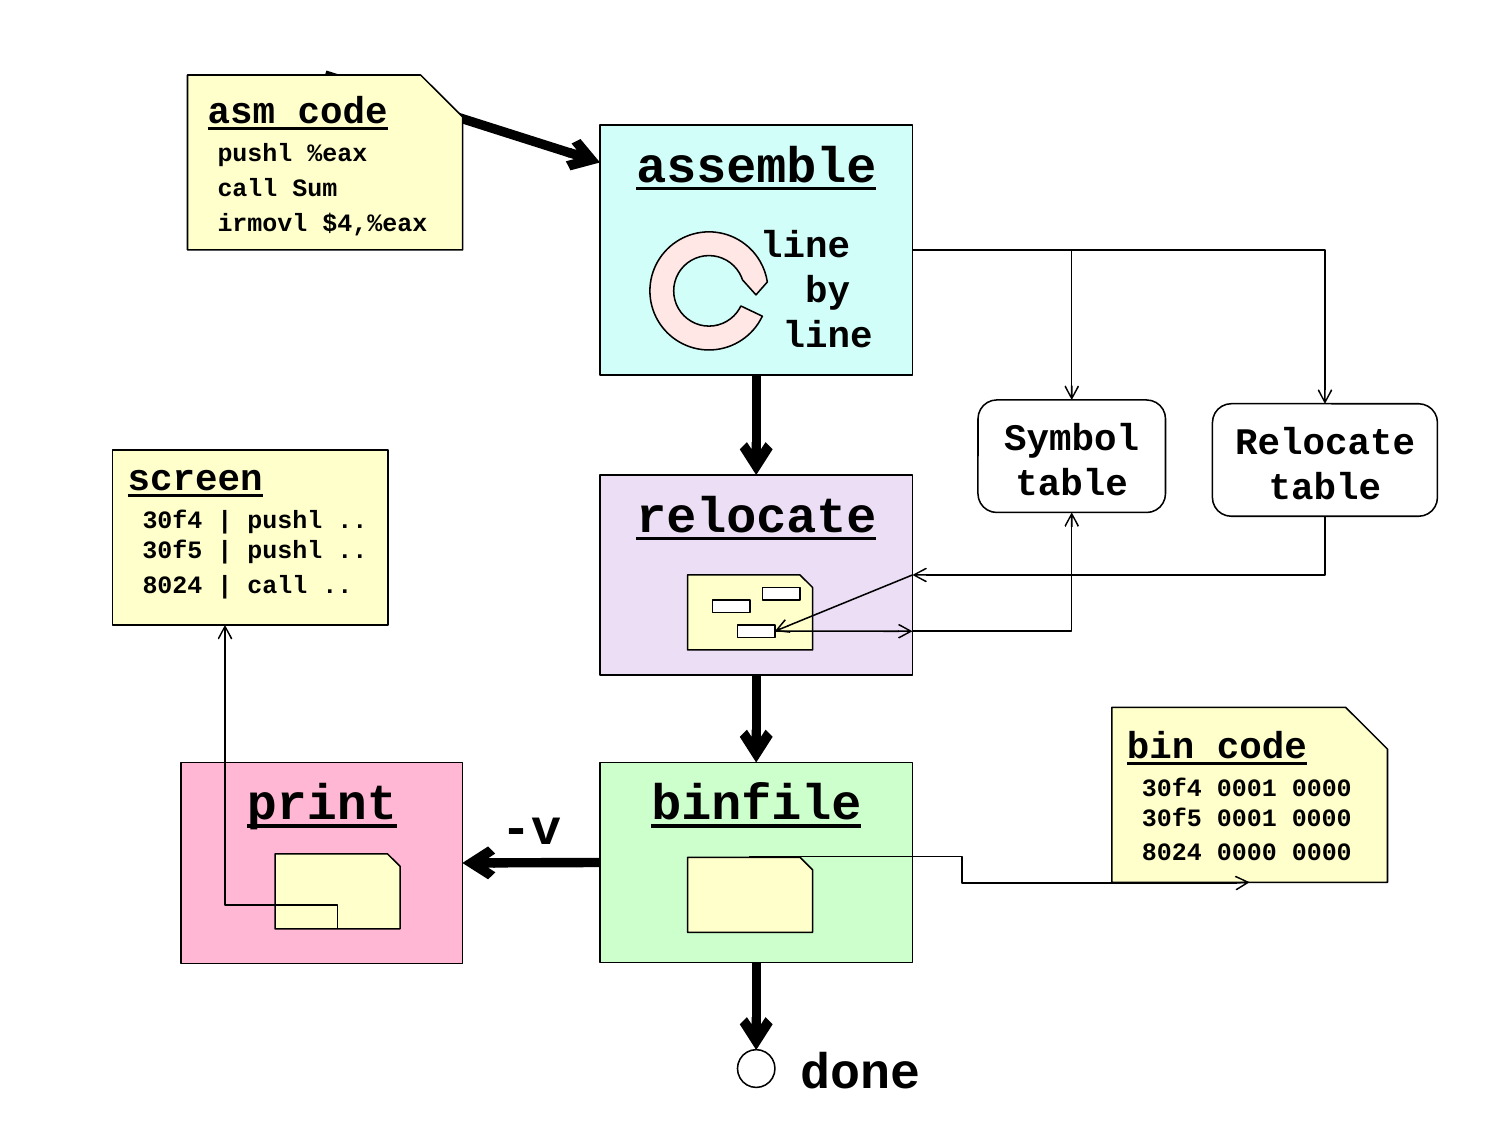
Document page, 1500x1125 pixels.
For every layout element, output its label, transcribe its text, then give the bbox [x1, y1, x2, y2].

text_box bin code 30f4 0001 0000 30f5 0001 0000 8024 0000 0000 [1111, 707, 1388, 883]
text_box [774, 574, 907, 630]
text_box print [181, 762, 463, 964]
text_box [649, 231, 724, 350]
text_box Symbol table [1155, 413, 1166, 511]
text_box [912, 249, 1326, 404]
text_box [812, 794, 1112, 896]
text_box Relocate table [1212, 403, 1438, 517]
text_box screen 30f4 | pushl .. 30f5 | pushl .. 8024 | call .. [112, 450, 389, 625]
text_box done [785, 1030, 936, 1106]
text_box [1089, 339, 1149, 753]
text_box [275, 853, 401, 929]
text_box assemble [599, 125, 913, 375]
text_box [687, 574, 813, 651]
text_box binfile [599, 762, 913, 963]
text_box line by line [724, 212, 888, 363]
text_box Symbol table [977, 413, 1084, 513]
text_box relocate [599, 474, 913, 675]
text_box [687, 857, 813, 933]
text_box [912, 512, 1072, 632]
text_box -v [486, 786, 576, 860]
text_box asm code pushl %eax call Sum irmovl $4,%eax [187, 75, 463, 250]
text_box [737, 1050, 775, 1088]
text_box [224, 624, 276, 892]
